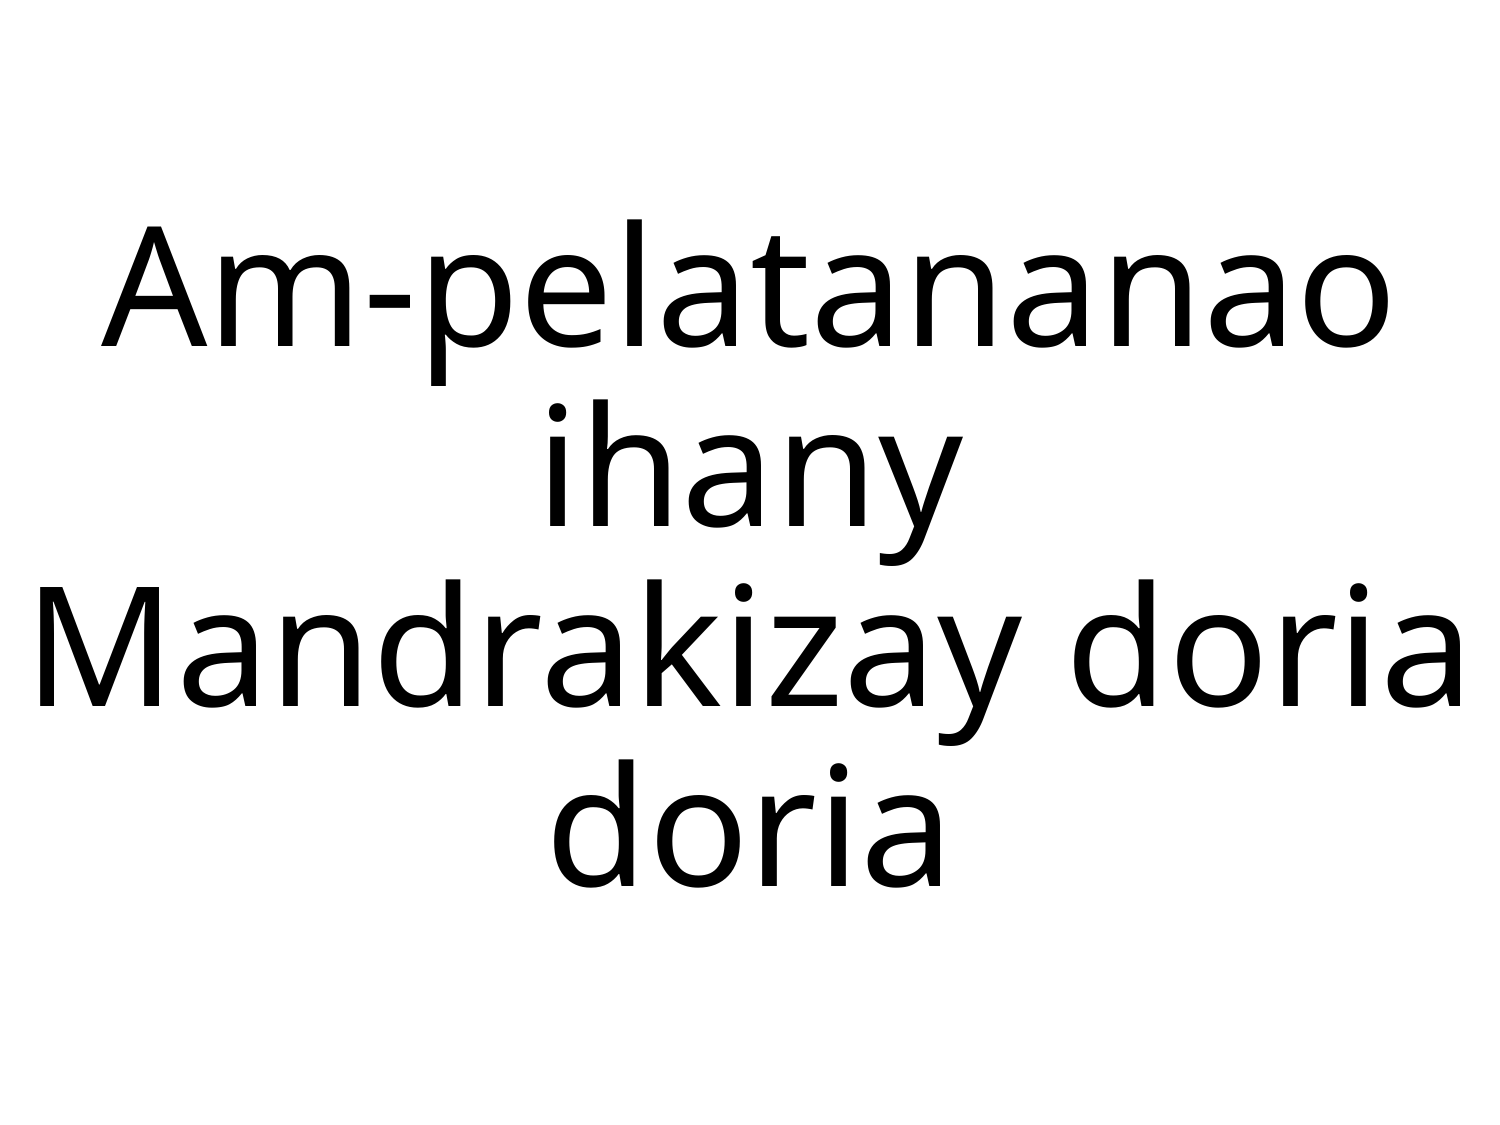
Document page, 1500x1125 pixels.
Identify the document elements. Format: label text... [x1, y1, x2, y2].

title Am-pelatananao ihany Mandrakizay doria doria [0, 453, 1500, 672]
